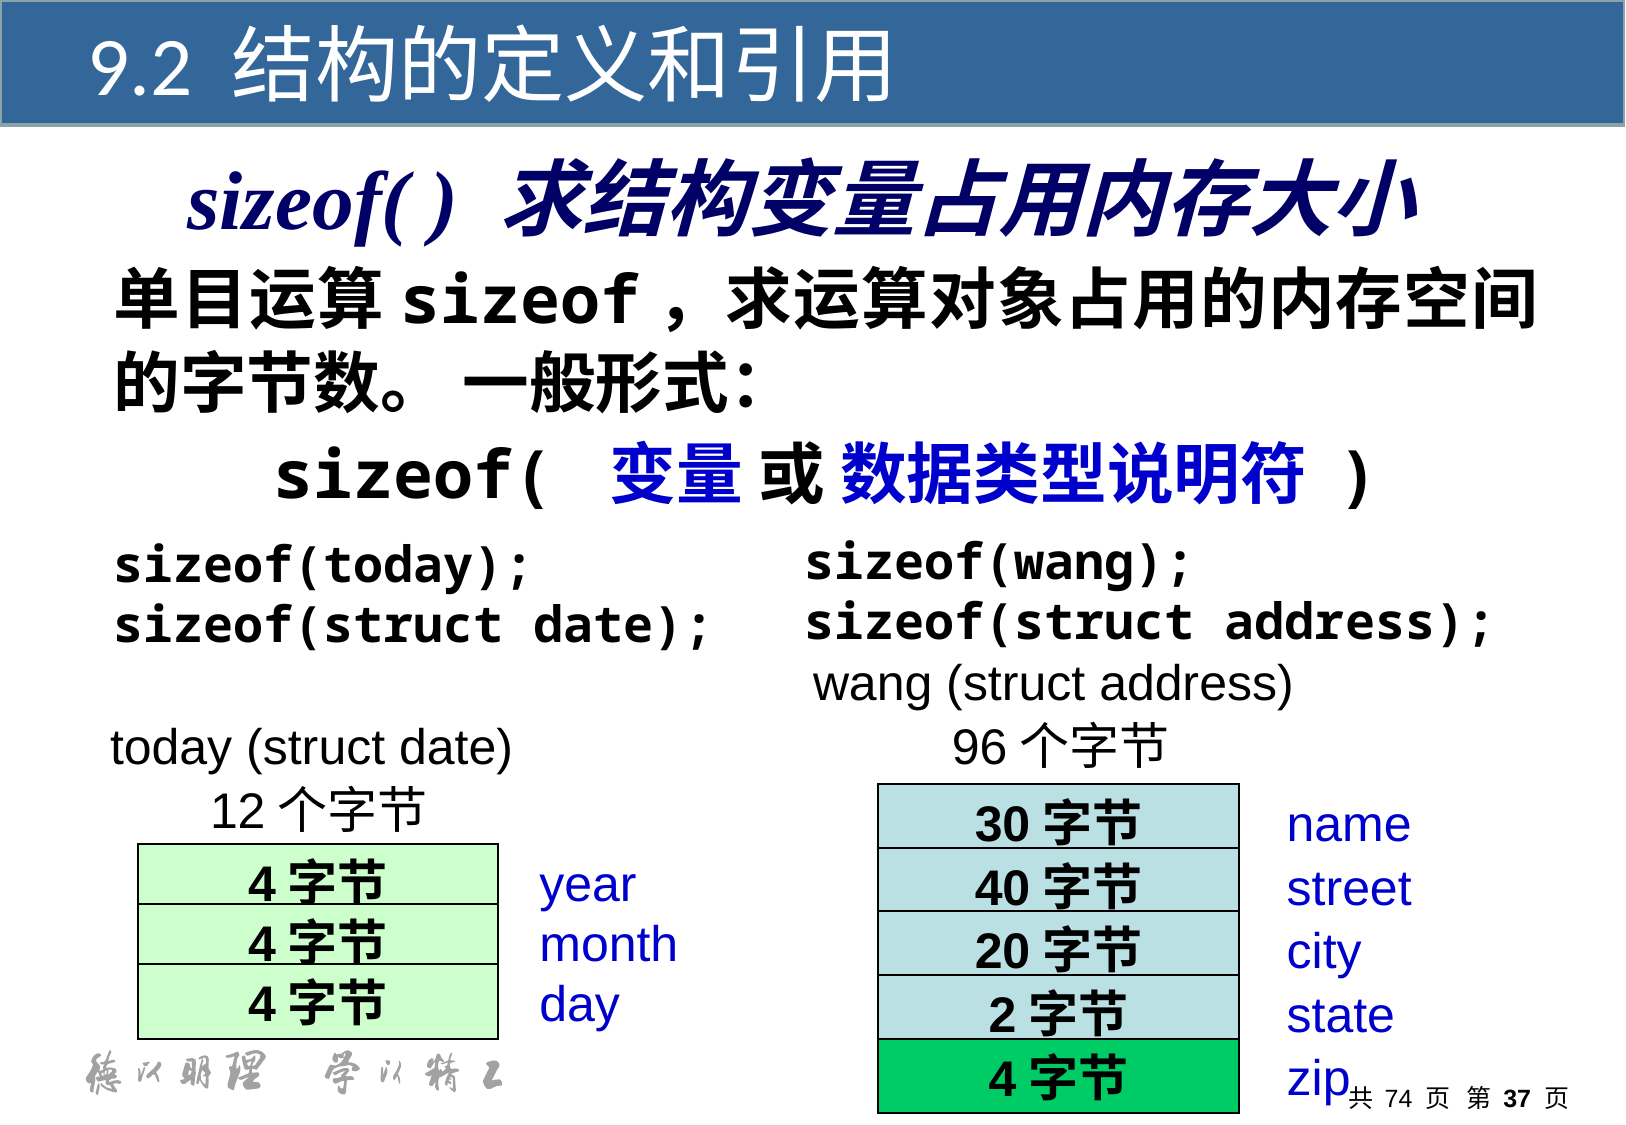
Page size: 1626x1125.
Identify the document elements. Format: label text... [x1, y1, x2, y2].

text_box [82, 711, 718, 1040]
text_box sizeof(wang); sizeof(struct address); [790, 522, 1606, 658]
slide_number 共 74 页 第 页 [1156, 1070, 1585, 1125]
text_box sizeof( ) 求结构变量占用内存大小 单目运算sizeof，求运算对象占用的内存空间的字节数。 一般形式： sizeof( 变量 或 数据类型说明符 ) [98, 133, 1554, 525]
text_box 9.2 结构的定义和引用 [0, 0, 1625, 127]
text_box sizeof(today); sizeof(struct date); [98, 525, 790, 661]
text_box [778, 648, 1489, 1114]
